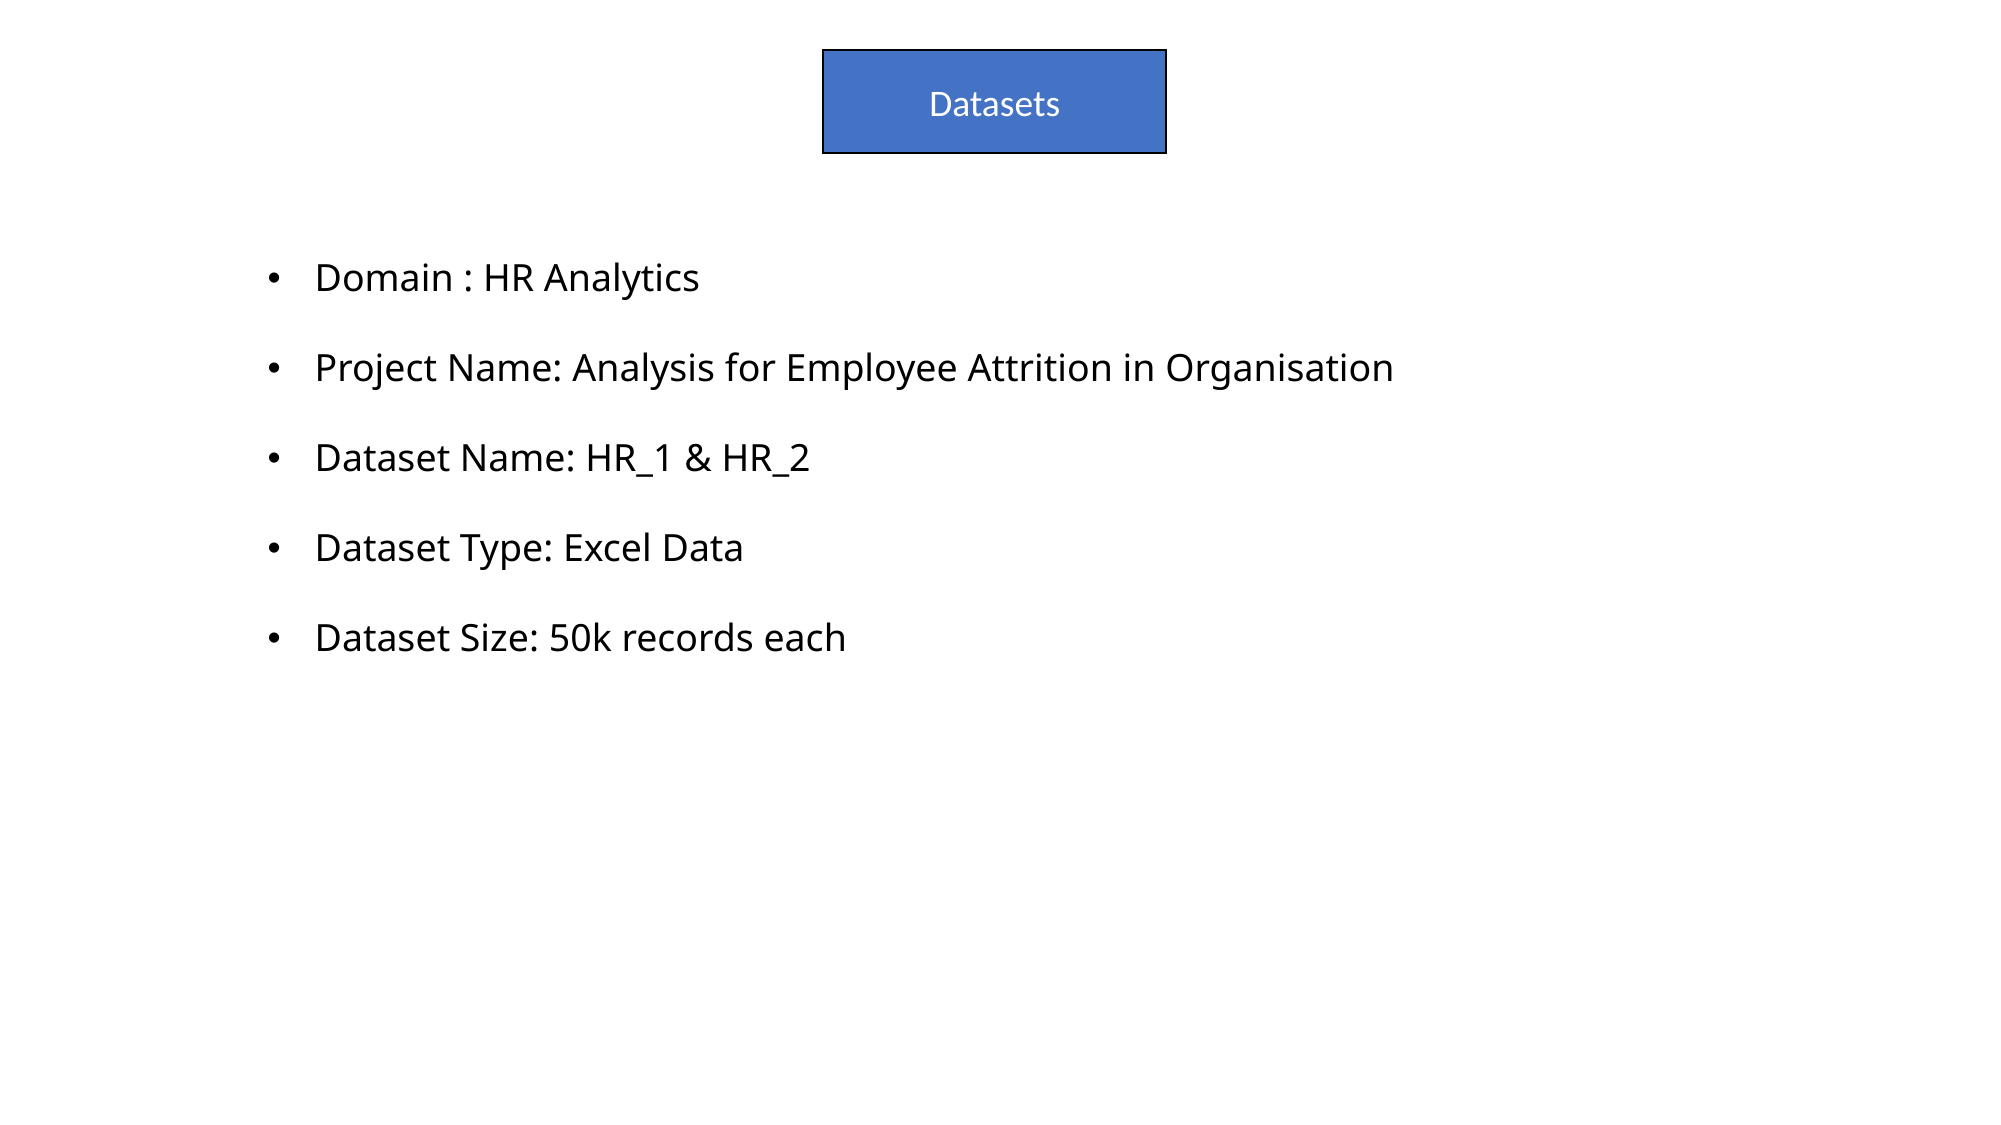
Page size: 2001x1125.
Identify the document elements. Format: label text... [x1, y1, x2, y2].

text_box Domain : HR Analytics Project Name: Analysis for Employee Attrition in Organisation Dataset Name: HR_1 & HR_2 Dataset Type: Excel Data Dataset Size: 50k records each [252, 247, 1874, 667]
text_box Datasets [822, 49, 1167, 154]
